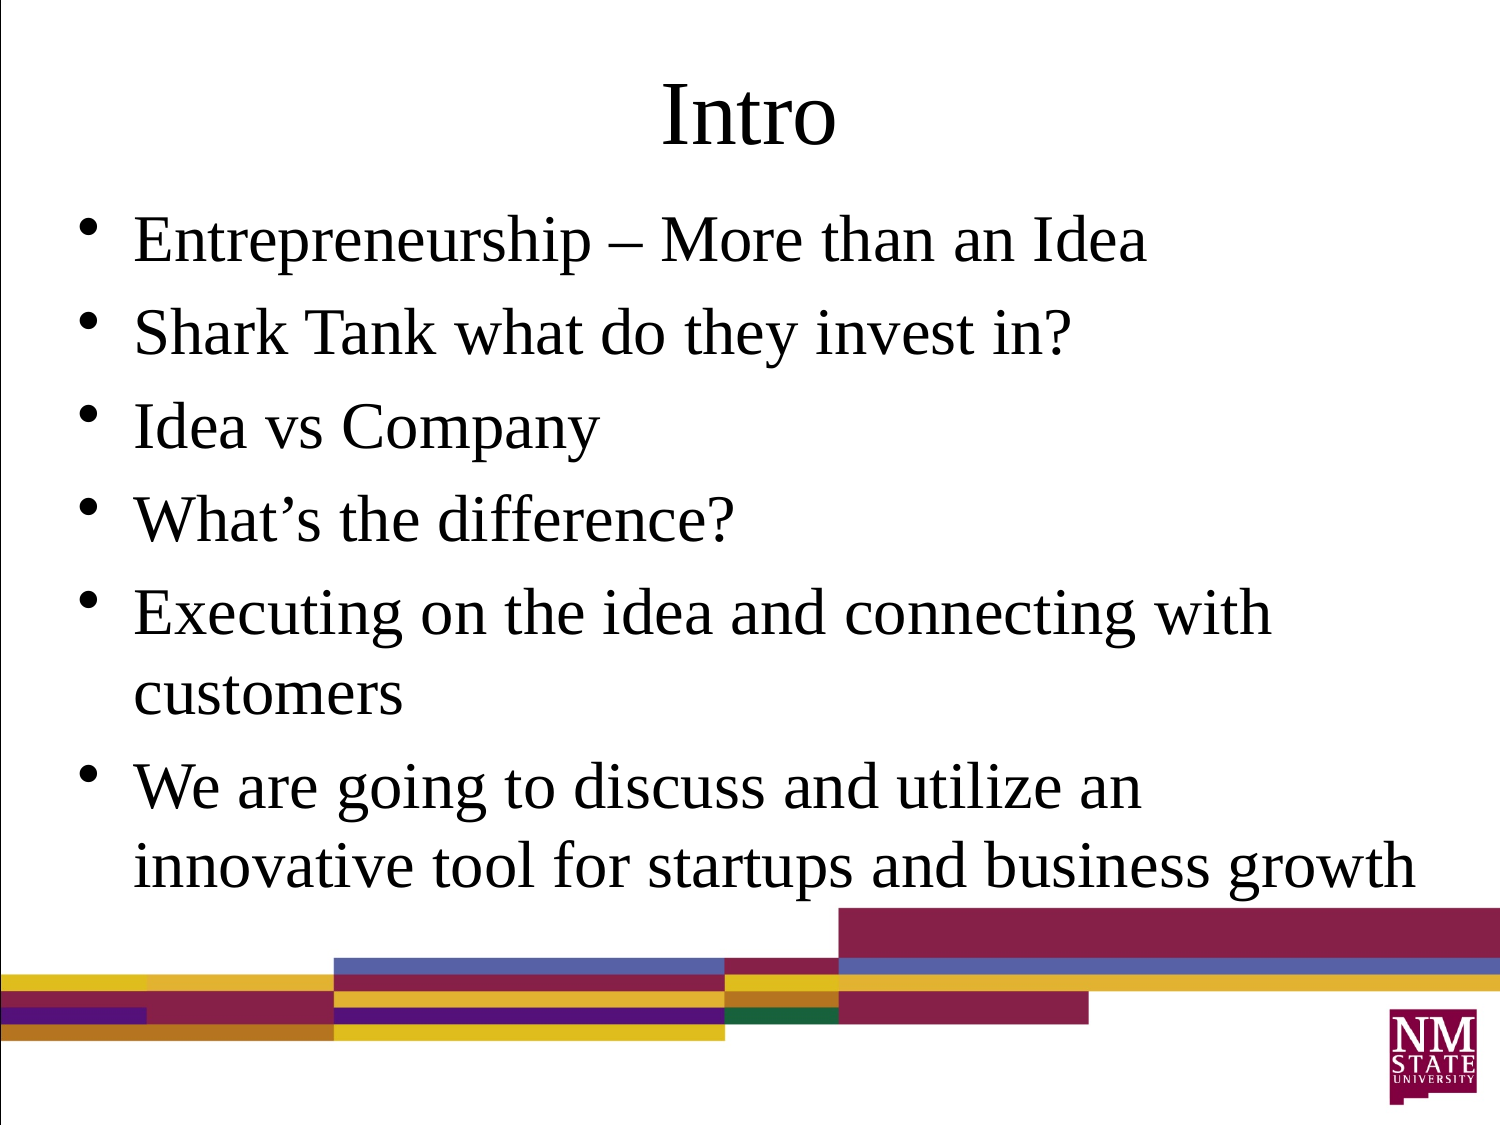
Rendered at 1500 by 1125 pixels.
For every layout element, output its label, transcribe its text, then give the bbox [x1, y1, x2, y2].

list Entrepreneurship – More than an Idea Shark Tank what do they invest in? Idea vs Company What’s the difference? Executing on the idea and connecting with customers We are going to discuss and utilize an innovative tool for startups and business growth [62, 187, 1438, 930]
picture [0, 0, 1500, 1125]
title Intro [75, 45, 1425, 187]
